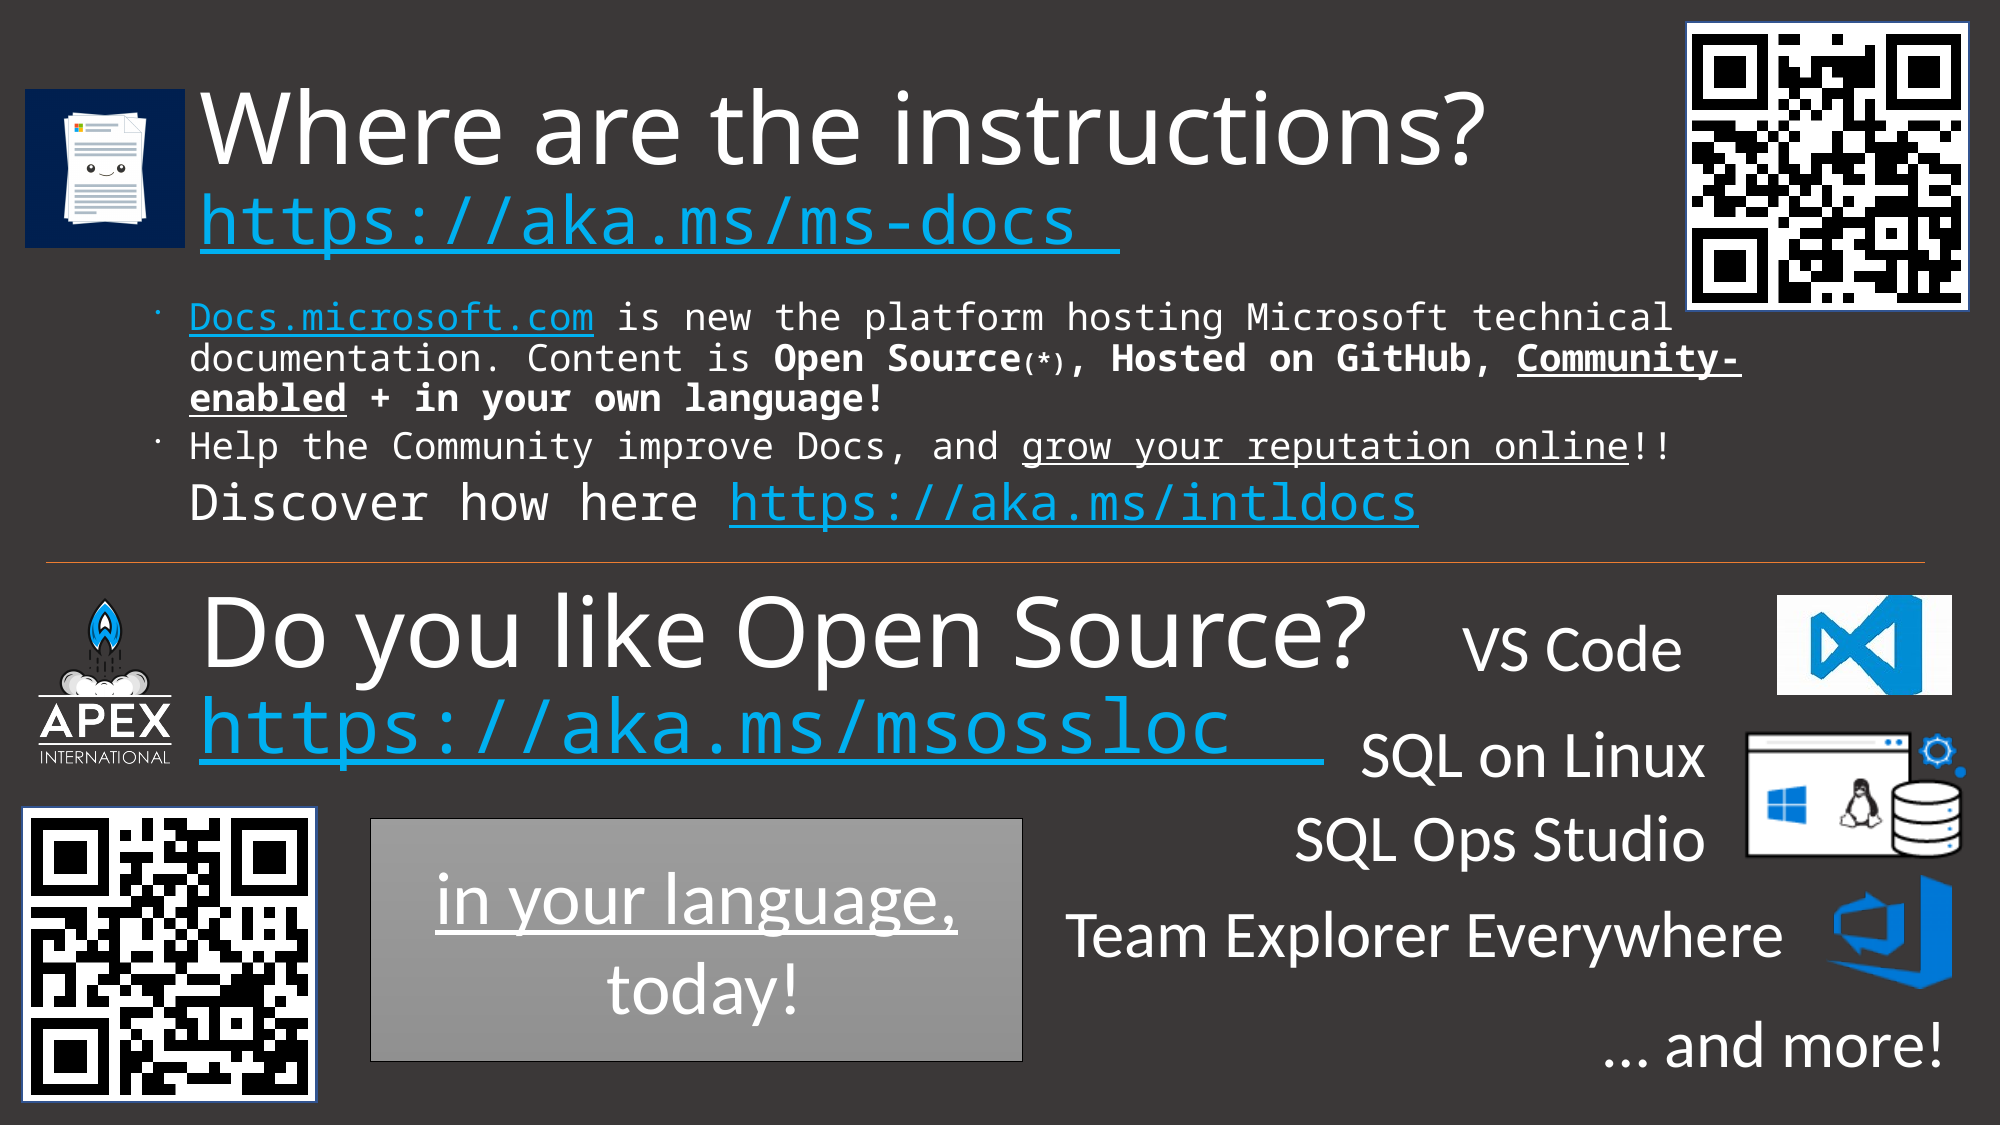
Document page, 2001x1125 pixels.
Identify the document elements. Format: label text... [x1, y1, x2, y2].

title Where are the instructions? https://aka.ms/ms-docs [184, 59, 1692, 278]
picture [29, 598, 181, 778]
text_box … and more! [1546, 985, 2000, 1106]
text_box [1401, 590, 1952, 696]
picture [31, 818, 308, 1096]
text_box [1685, 21, 1970, 312]
text_box [21, 806, 318, 1103]
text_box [1026, 875, 1952, 998]
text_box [1183, 696, 1973, 903]
picture [25, 89, 185, 249]
text_box in your language, today! [370, 818, 1023, 1062]
text_box Do you like Open Source? https://aka.ms/msossloc [184, 567, 1863, 786]
picture [1692, 34, 1961, 303]
list Docs.microsoft.com is new the platform hosting Microsoft technical documentation. Content is Open Source(*), Hosted on GitHub, Community-enabled + in your own language! Help the Community improve Docs, and grow your reputation online!! Discover how here https://aka.ms/intldocs [137, 290, 1816, 561]
